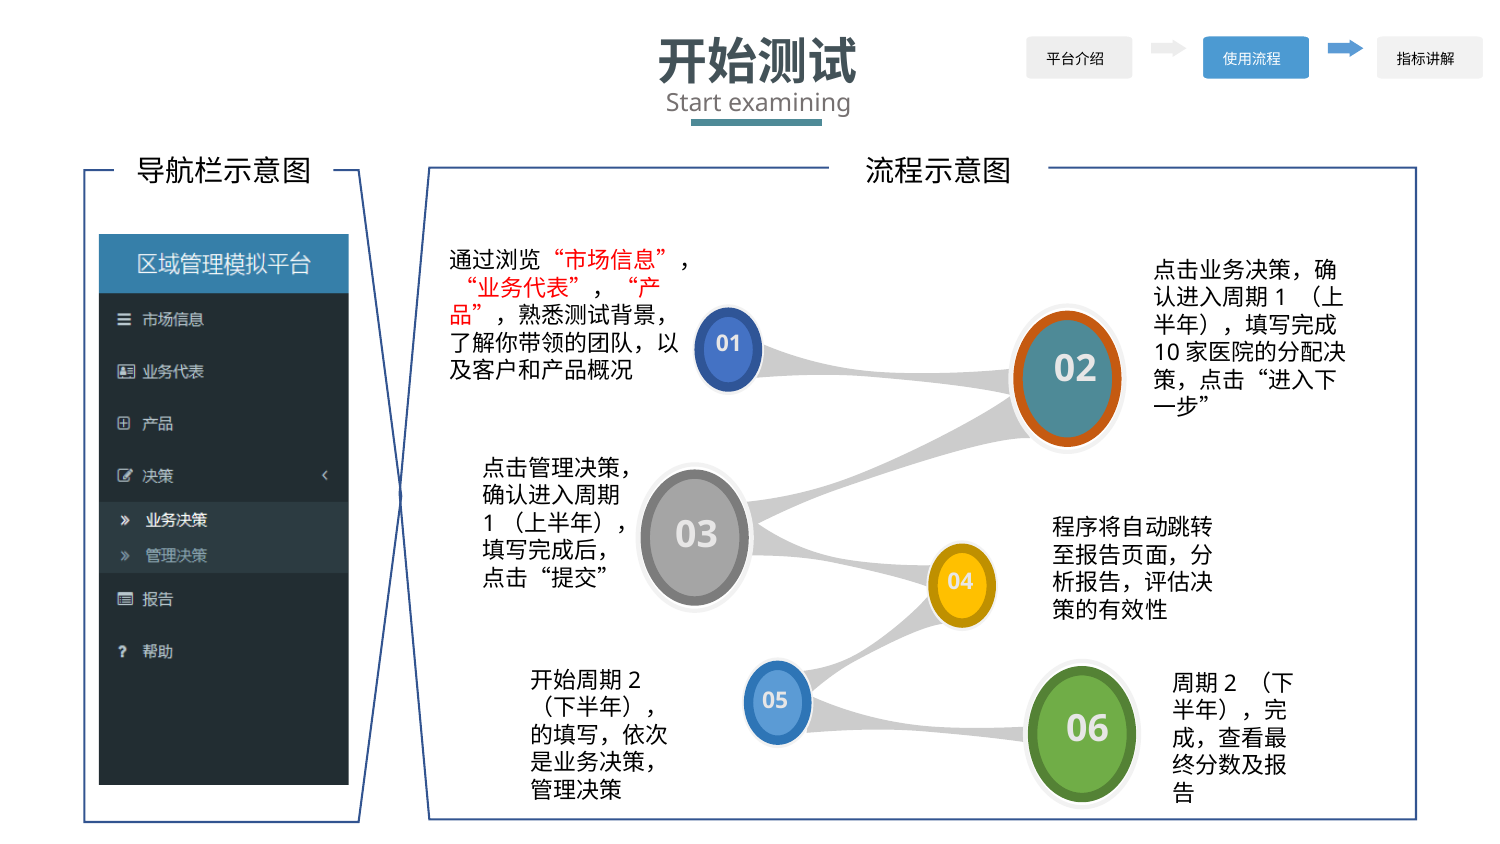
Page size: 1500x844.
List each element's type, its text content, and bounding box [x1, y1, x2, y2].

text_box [84, 144, 1416, 822]
title 开始测试 [646, 0, 1500, 119]
text_box Start examining [654, 80, 864, 122]
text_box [1024, 34, 1485, 81]
